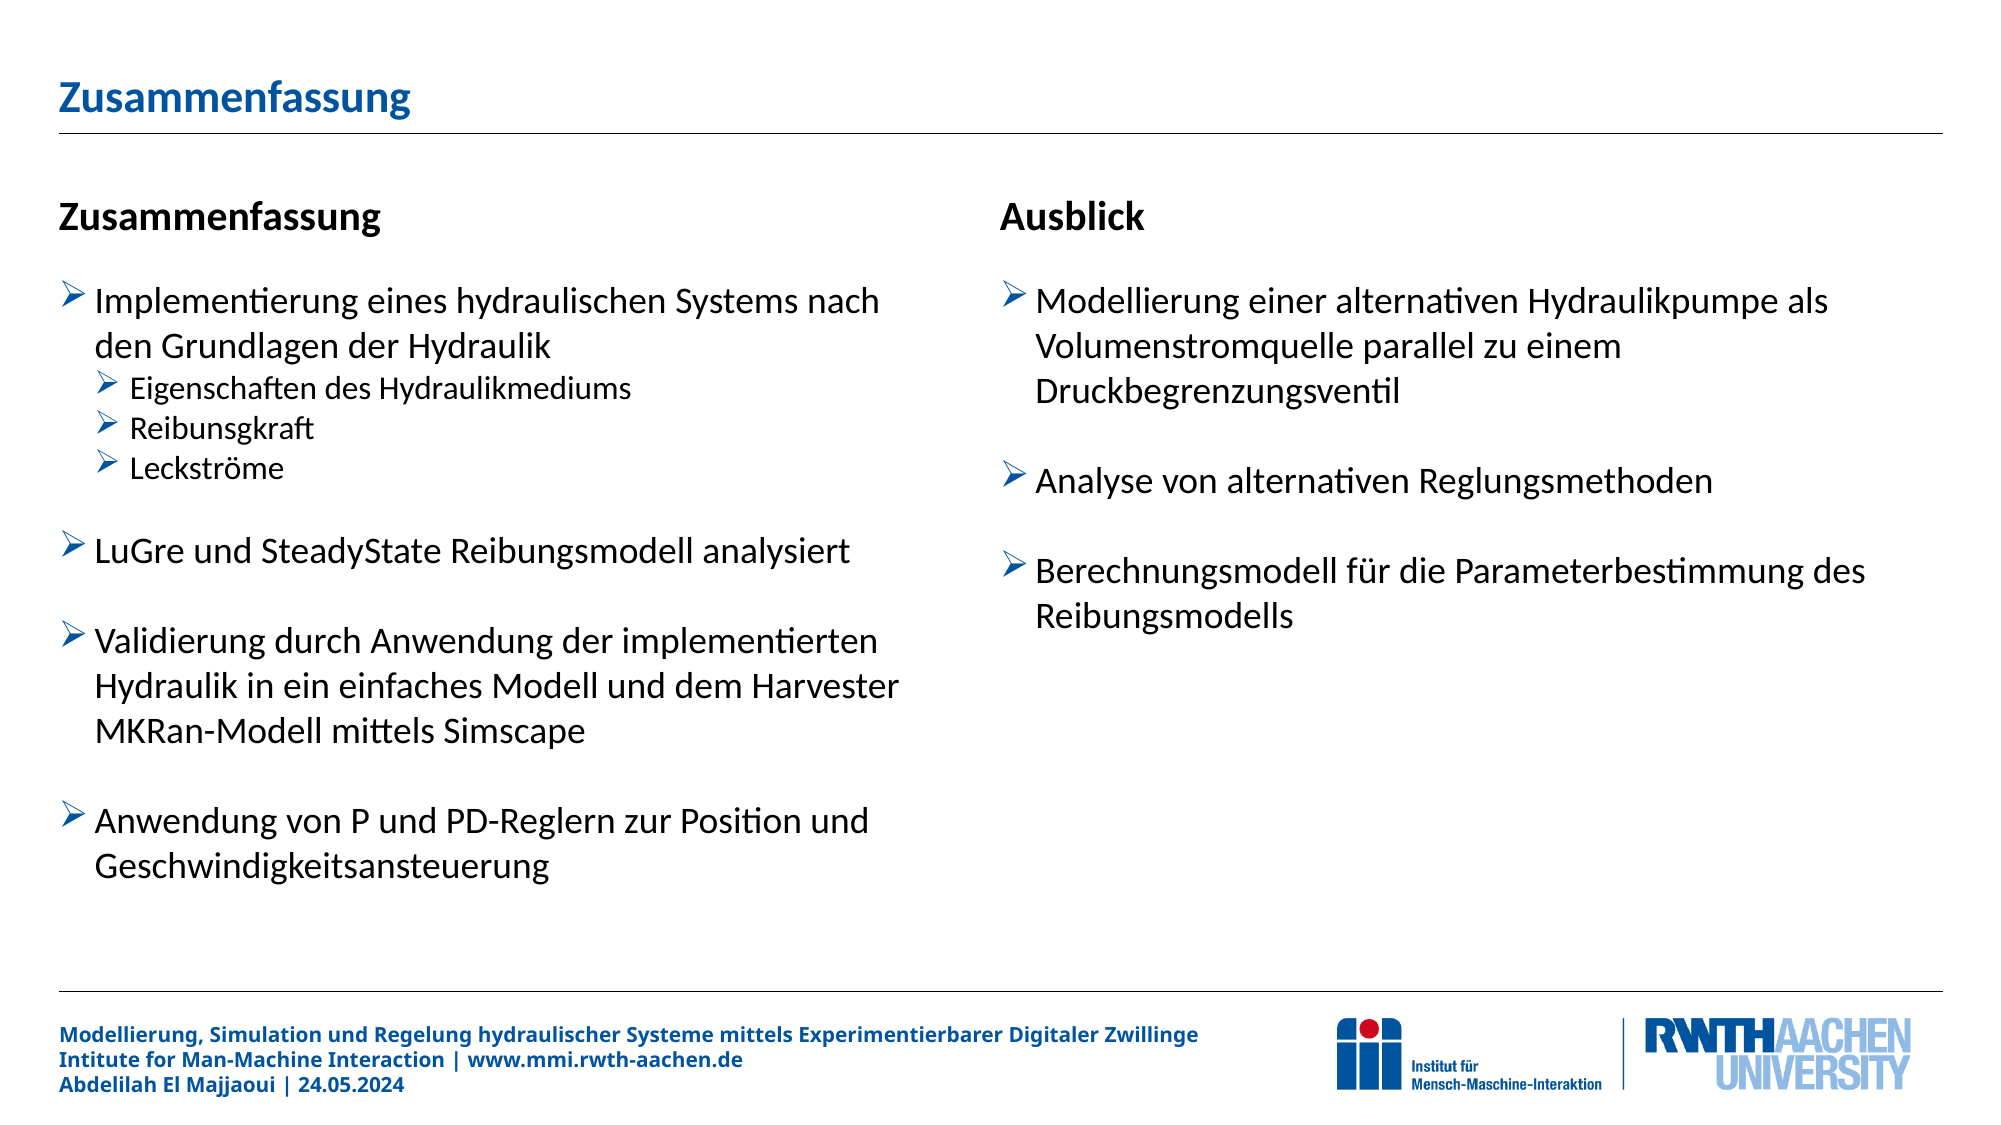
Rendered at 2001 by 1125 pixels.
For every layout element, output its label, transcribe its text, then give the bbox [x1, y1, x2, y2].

title Zusammenfassung [59, 33, 1943, 123]
list Implementierung eines hydraulischen Systems nach den Grundlagen der Hydraulik Eigenschaften des Hydraulikmediums Reibunsgkraft Leckströme LuGre und SteadyState Reibungsmodell analysiert Validierung durch Anwendung der implementierten Hydraulik in ein einfaches Modell und dem Harvester MKRan-Modell mittels Simscape Anwendung von P und PD-Reglern zur Position und Geschwindigkeitsansteuerung [59, 276, 920, 936]
picture [1318, 998, 1927, 1110]
text_box Ausblick [999, 188, 1860, 247]
list Zusammenfassung [59, 188, 920, 248]
text_box Modellierung einer alternativen Hydraulikpumpe als Volumenstromquelle parallel zu einem Druckbegrenzungsventil Analyse von alternativen Reglungsmethoden Berechnungsmodell für die Parameterbestimmung des Reibungsmodells [999, 276, 1943, 764]
